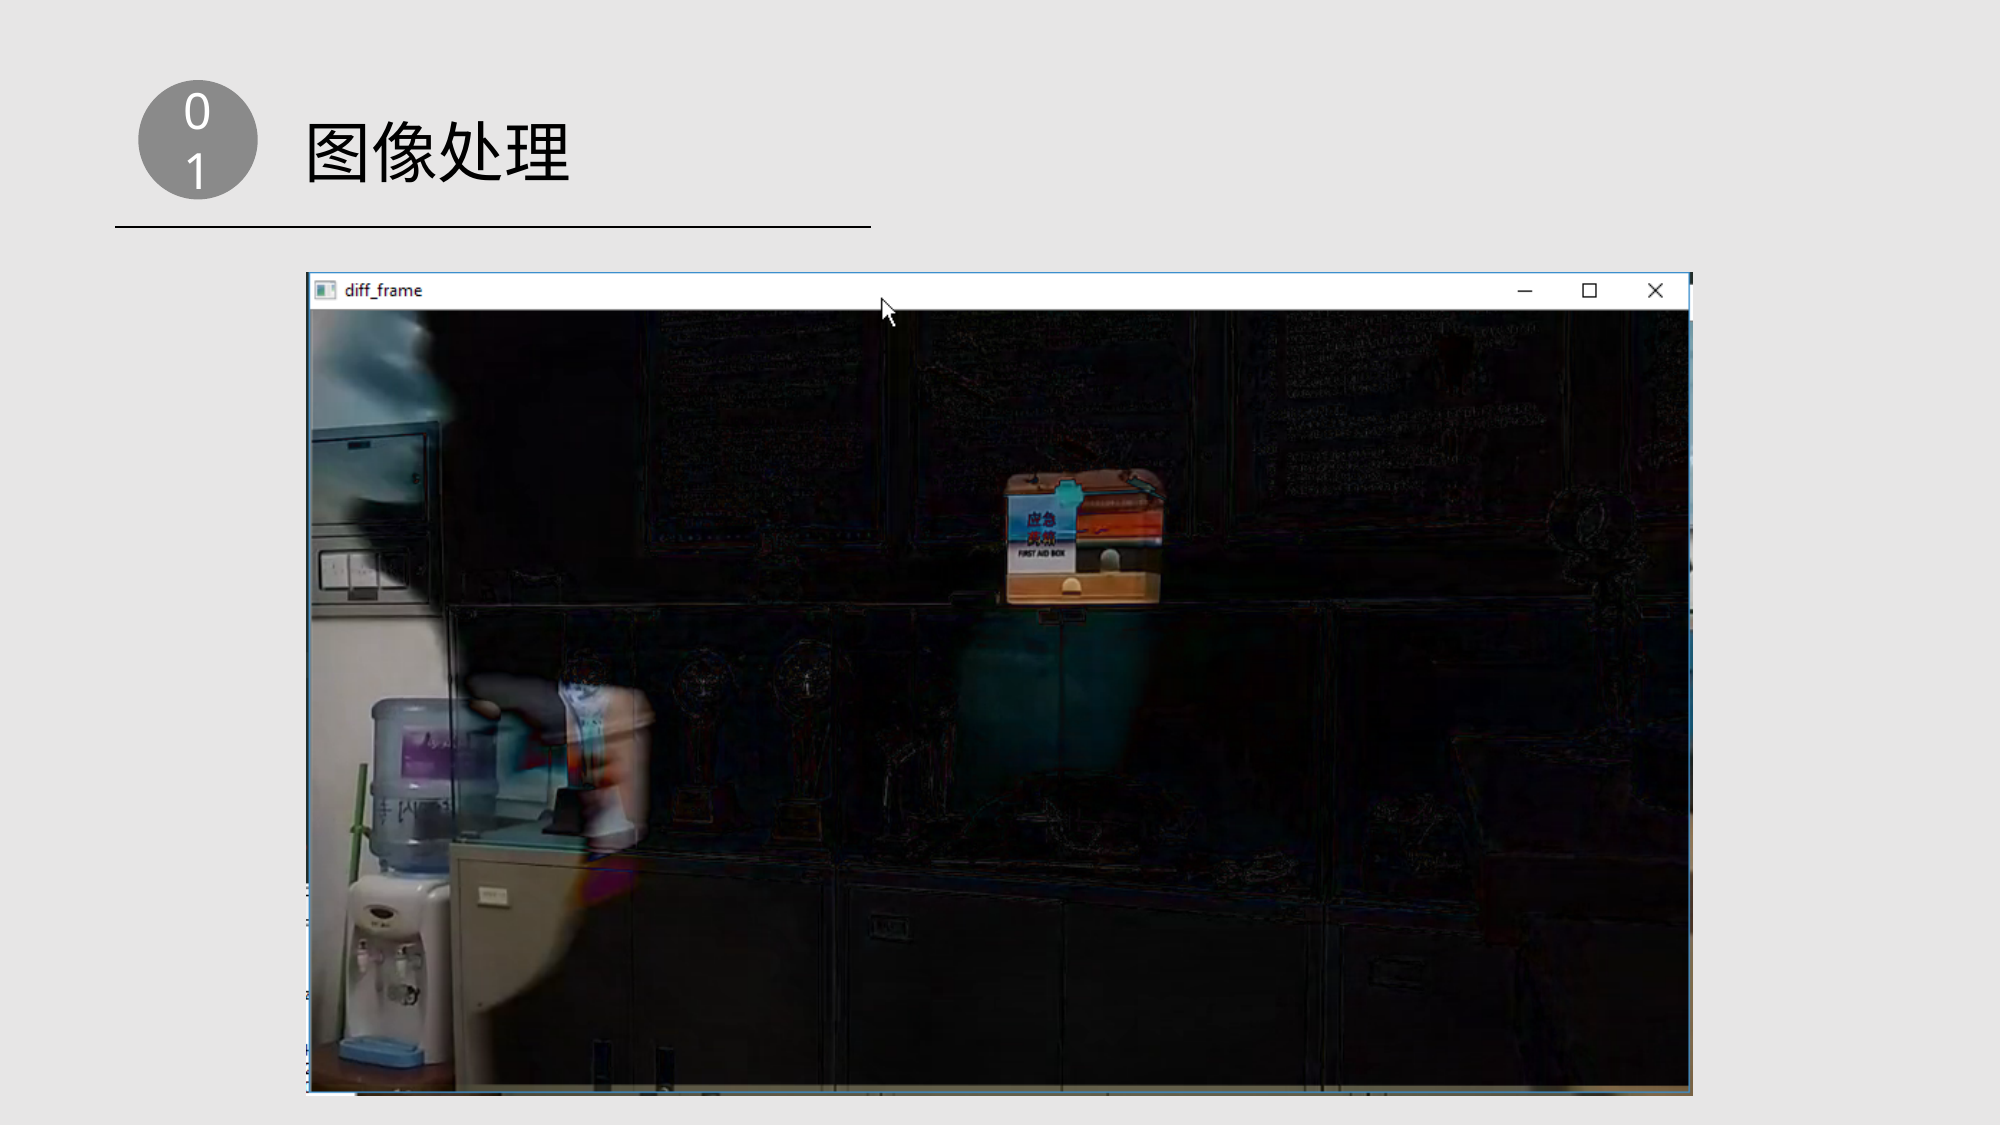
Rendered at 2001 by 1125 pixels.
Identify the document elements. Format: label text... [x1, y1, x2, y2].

text_box 01 [137, 78, 259, 201]
picture [306, 272, 1693, 1096]
text_box 图像处理 [289, 103, 587, 199]
